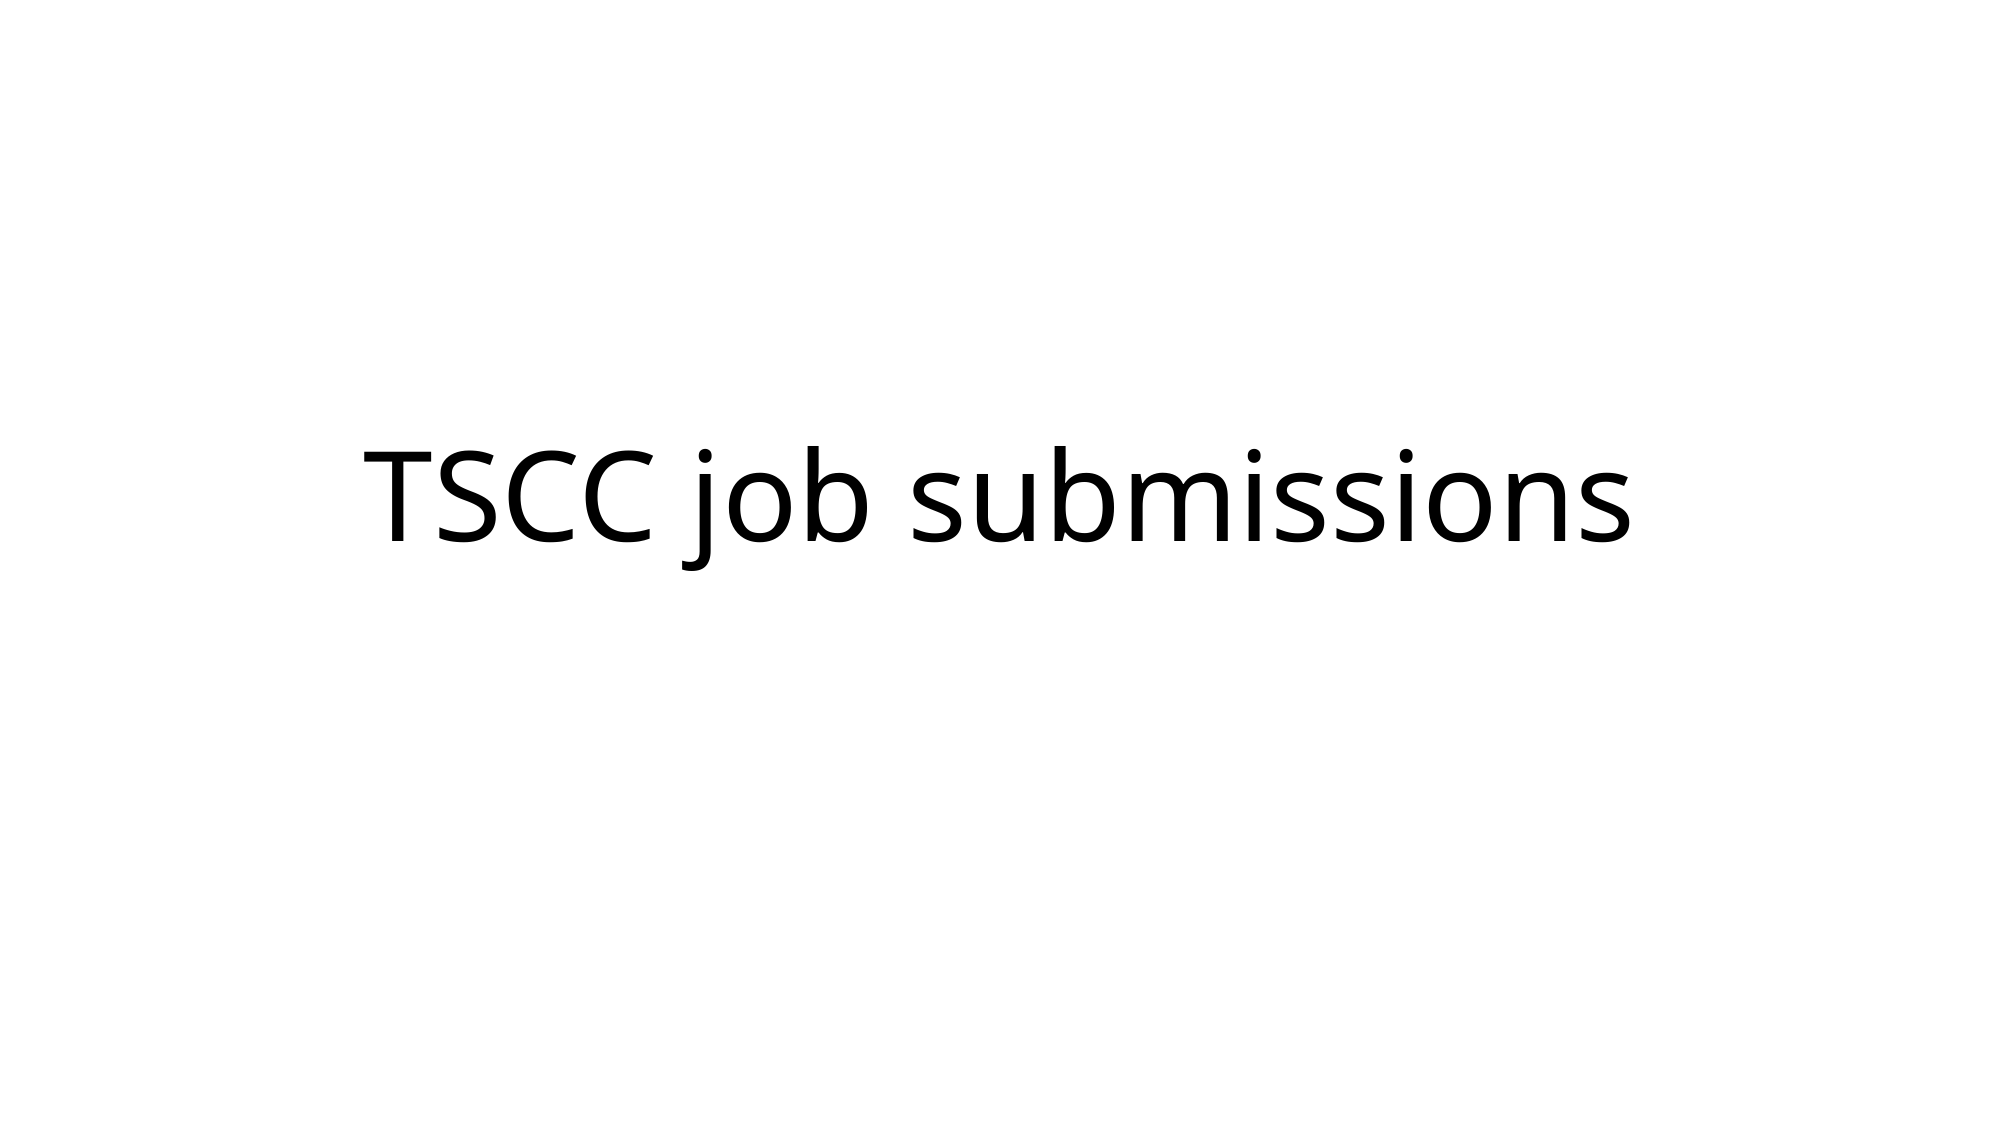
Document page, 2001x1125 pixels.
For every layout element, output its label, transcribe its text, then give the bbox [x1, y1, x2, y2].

title TSCC job submissions [249, 184, 1750, 576]
